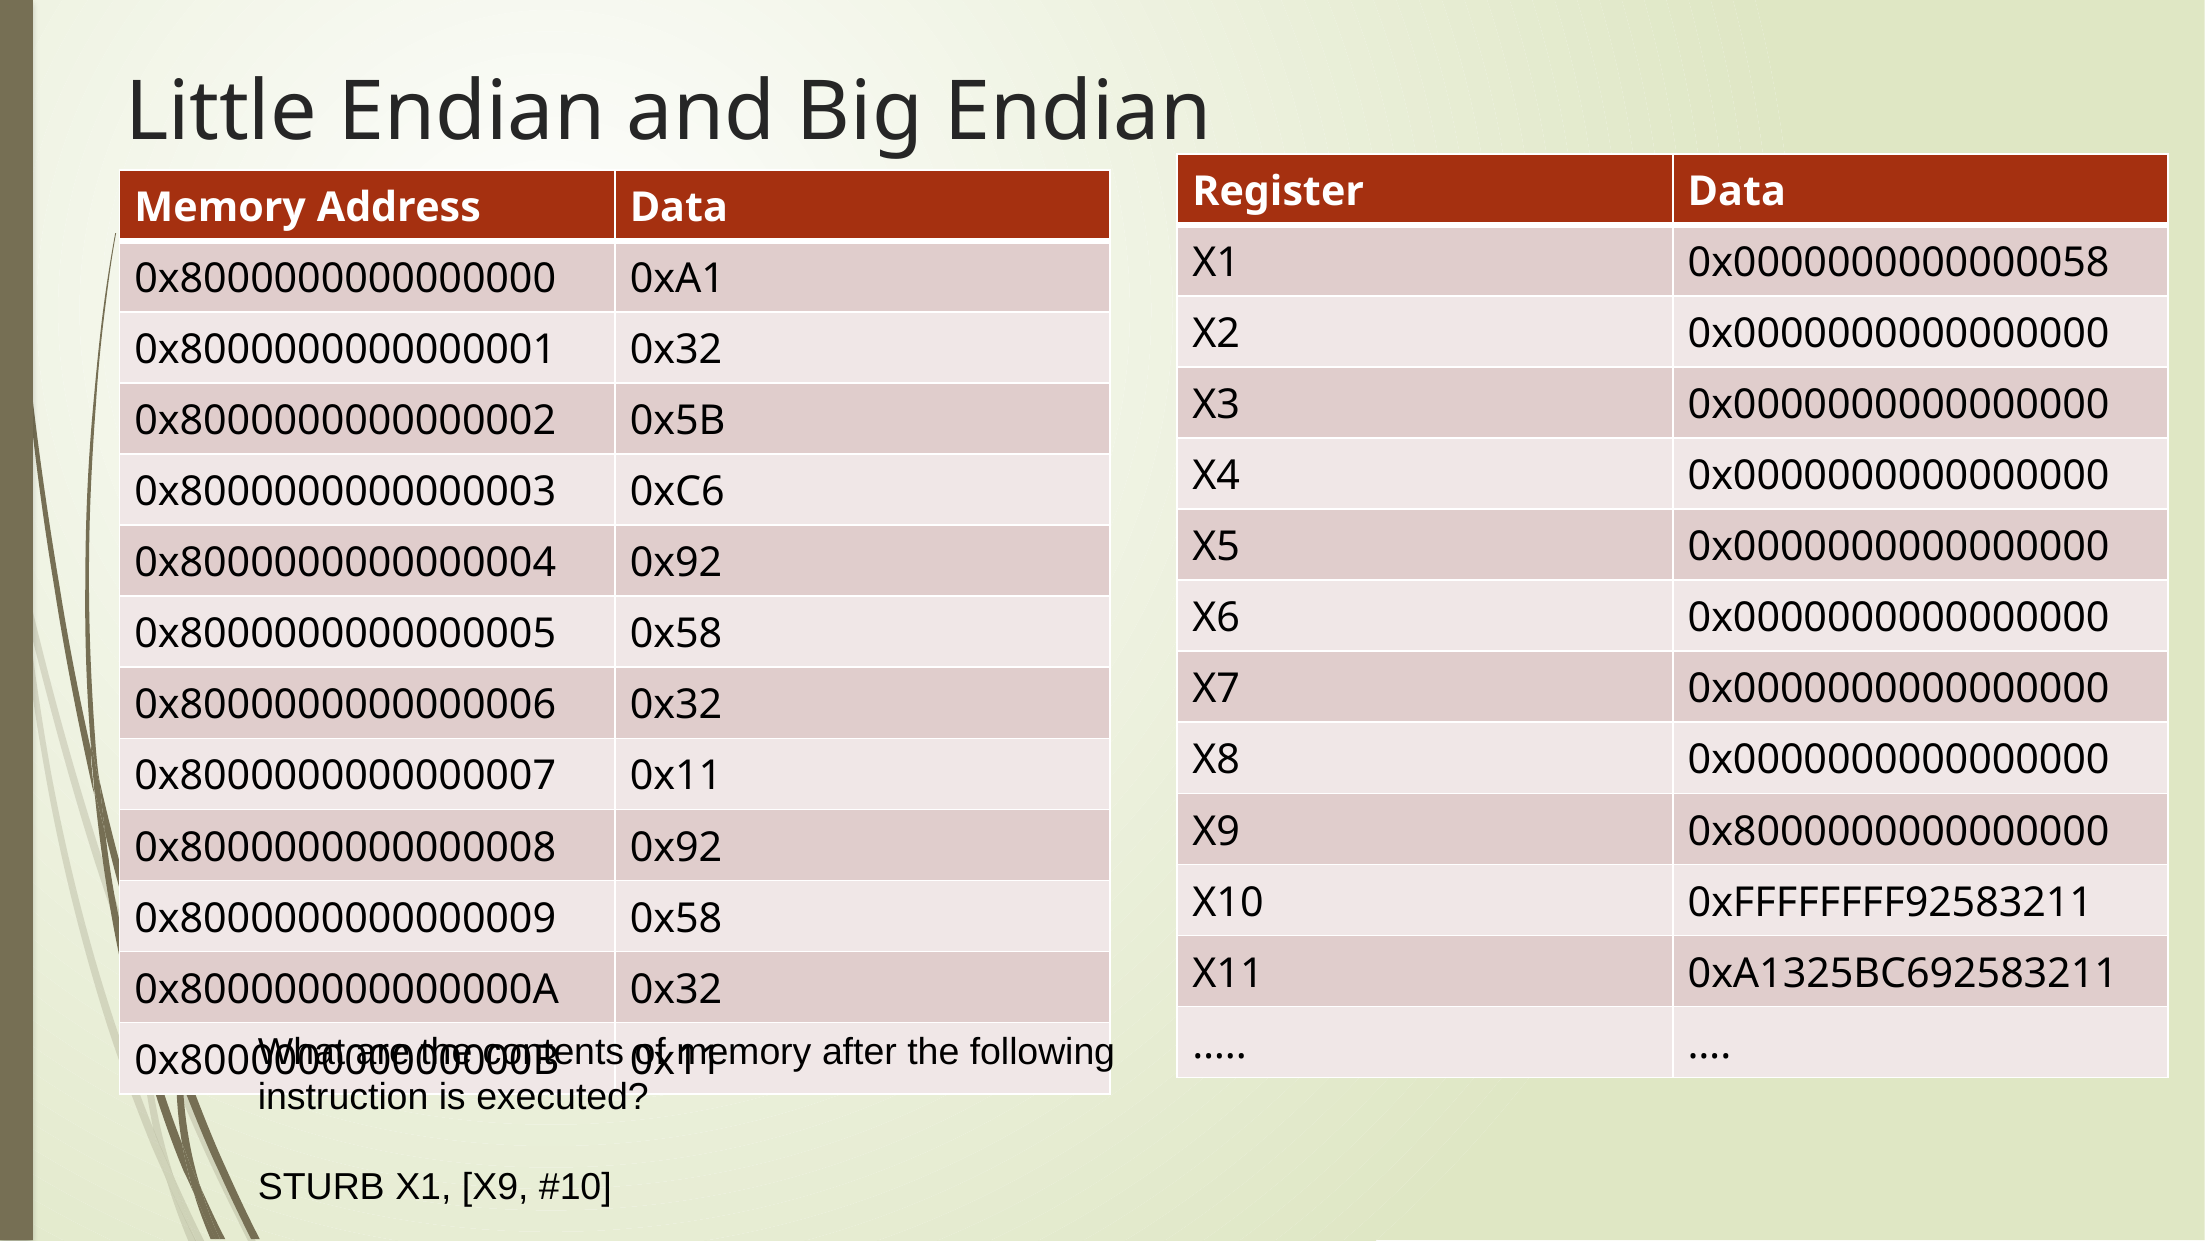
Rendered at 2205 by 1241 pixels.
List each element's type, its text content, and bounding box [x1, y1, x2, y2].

table_cell 0x8000000000000000 [1674, 794, 2167, 864]
table_cell 0x5B [616, 384, 1109, 453]
table_cell X1 [1178, 228, 1672, 295]
table_cell 0x0000000000000000 [1674, 439, 2167, 508]
table_cell X2 [1178, 297, 1672, 366]
table_cell 0x8000000000000008 [120, 810, 614, 880]
table_cell 0x8000000000000002 [120, 384, 614, 453]
table_cell 0x32 [616, 952, 1109, 1019]
table_cell X9 [1178, 794, 1672, 864]
title Little Endian and Big Endian [110, 49, 2094, 256]
table_cell 0x8000000000000009 [120, 881, 614, 951]
table_cell 0x0000000000000058 [1674, 228, 2167, 295]
table_cell 0x800000000000000A [120, 952, 614, 1022]
table_cell X6 [1178, 581, 1672, 650]
table_cell X11 [1178, 936, 1672, 1006]
table_cell 0x0000000000000000 [1674, 581, 2167, 650]
table_cell 0x8000000000000003 [120, 455, 614, 524]
table_cell 0x0000000000000000 [1674, 723, 2167, 793]
table_cell 0x0000000000000000 [1674, 510, 2167, 579]
table_cell 0x32 [616, 313, 1109, 382]
table_cell X8 [1178, 723, 1672, 793]
table_cell X4 [1178, 439, 1672, 508]
table_cell 0x58 [616, 881, 1109, 951]
table_cell 0x0000000000000000 [1674, 652, 2167, 721]
table_cell 0x0000000000000000 [1674, 297, 2167, 366]
table_cell …. [1674, 1007, 2167, 1077]
table_cell 0x92 [616, 810, 1109, 880]
table_cell 0x58 [616, 597, 1109, 666]
table_cell 0xC6 [616, 455, 1109, 524]
table_cell 0x8000000000000001 [120, 313, 614, 382]
table_cell 0x8000000000000005 [120, 597, 614, 666]
table_cell 0xFFFFFFFF92583211 [1674, 865, 2167, 935]
table_cell 0x0000000000000000 [1674, 368, 2167, 437]
table_cell X7 [1178, 652, 1672, 721]
table_header Register [1178, 155, 1672, 222]
table_cell X10 [1178, 865, 1672, 935]
table_cell 0x800000000000000B [120, 1023, 243, 1093]
table_cell 0x8000000000000000 [120, 244, 614, 311]
table_cell 0xA1325BC692583211 [1674, 936, 2167, 1006]
table_cell 0x8000000000000004 [120, 526, 614, 595]
table_cell ….. [1178, 1007, 1672, 1077]
table_header Data [1674, 155, 2167, 222]
table_header Memory Address [120, 171, 614, 238]
table_cell 0x8000000000000006 [120, 668, 614, 738]
table_cell 0x92 [616, 526, 1109, 595]
table_cell 0xA1 [616, 244, 1109, 311]
table_cell X3 [1178, 368, 1672, 437]
table_header Data [616, 171, 1109, 238]
text_box What are the contents of memory after the following instruction is executed? STURB X1, [X9, #10] [243, 1019, 1219, 1215]
table_cell 0x8000000000000007 [120, 739, 614, 809]
table_cell X5 [1178, 510, 1672, 579]
table_cell 0x11 [616, 739, 1109, 809]
table_cell 0x32 [616, 668, 1109, 738]
